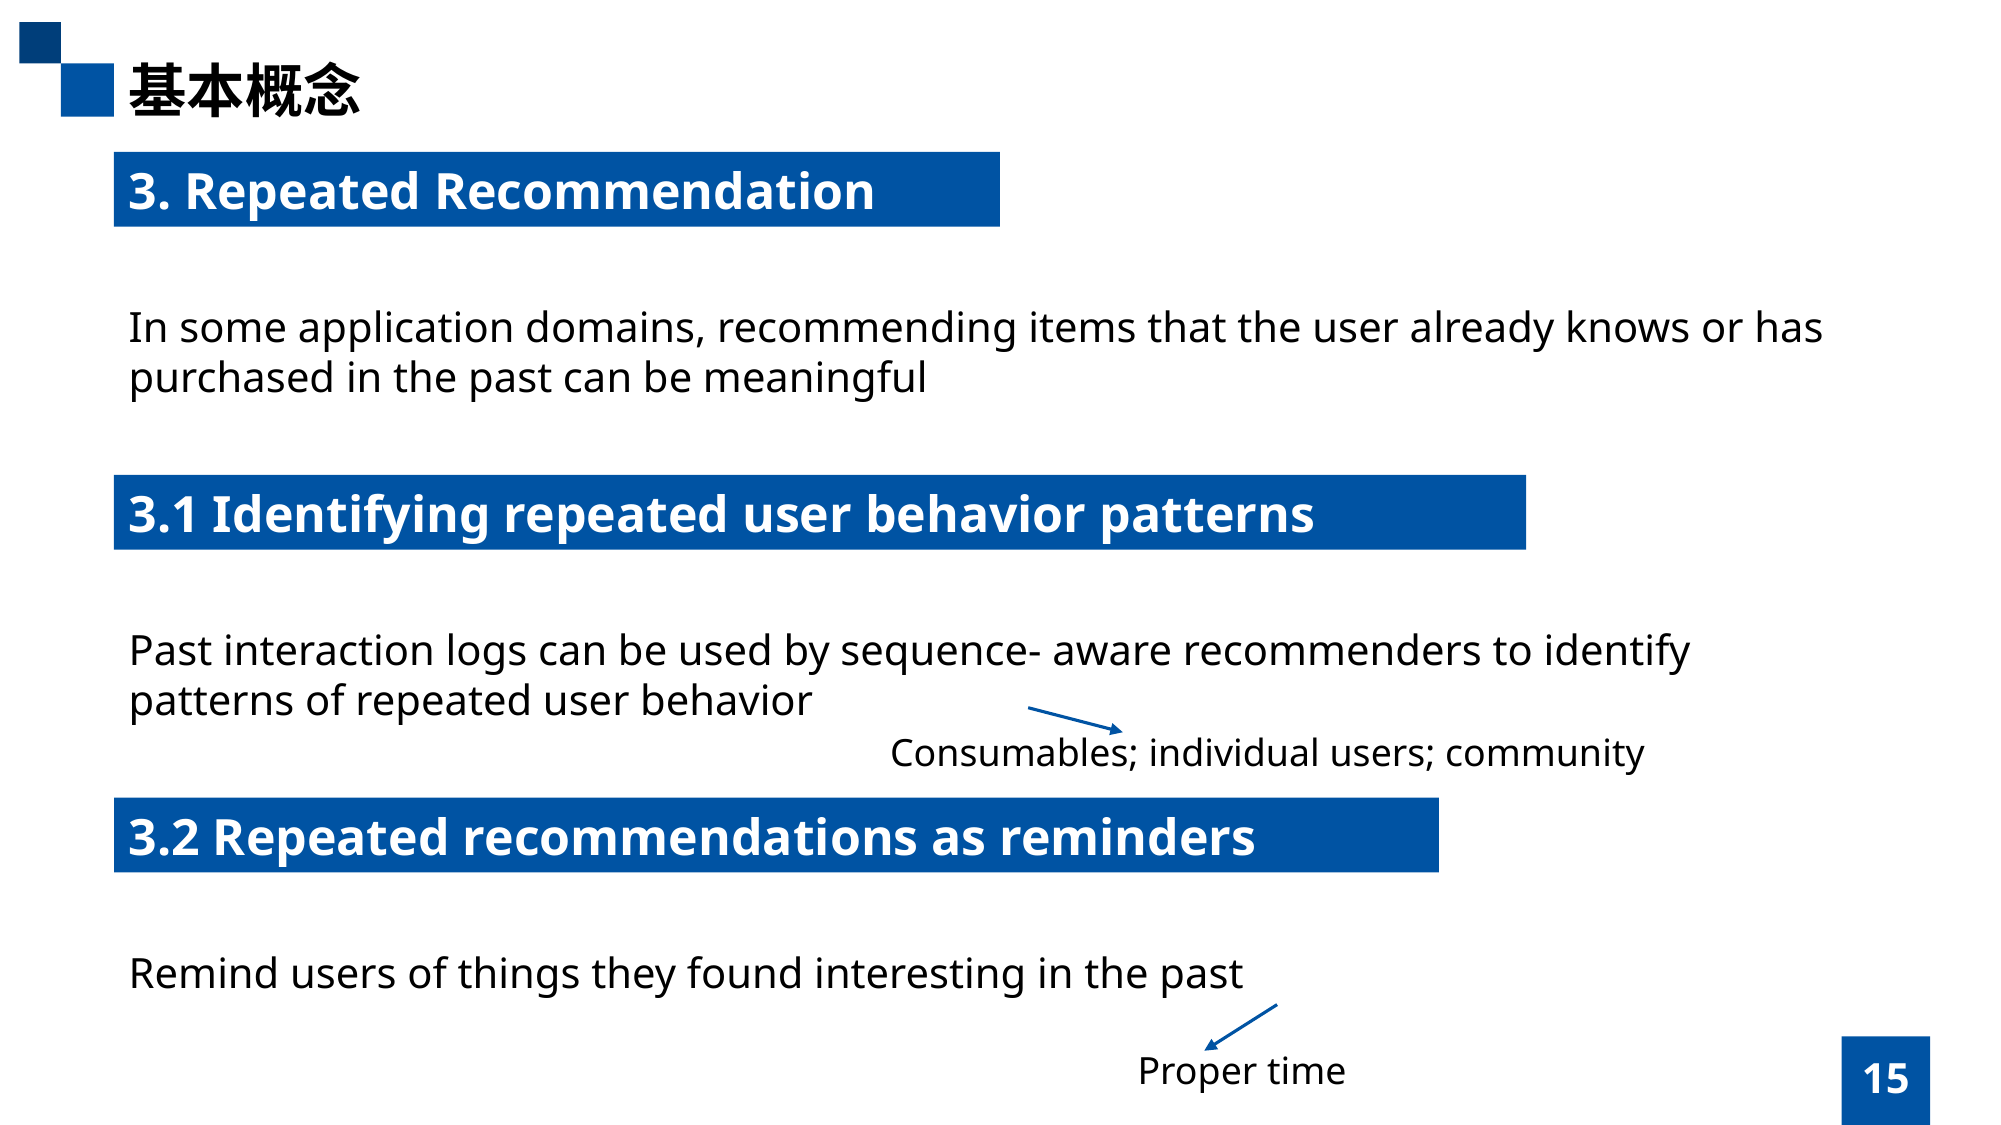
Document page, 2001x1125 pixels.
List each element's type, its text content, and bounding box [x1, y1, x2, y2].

text_box Past interaction logs can be used by sequence- aware recommenders to identify patterns of repeated user behavior [113, 616, 1772, 731]
text_box 3. Repeated Recommendation [113, 151, 1000, 227]
text_box 基本概念 [113, 47, 1000, 132]
text_box In some application domains, recommending items that the user already knows or has purchased in the past can be meaningful [113, 293, 1879, 408]
text_box Remind users of things they found interesting in the past [113, 938, 1831, 1004]
text_box Proper time [1122, 1039, 1693, 1100]
text_box Consumables; individual users; community [875, 722, 1735, 782]
slide_number 15 [1771, 1050, 2000, 1111]
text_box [1204, 1004, 1278, 1051]
text_box 3.2 Repeated recommendations as reminders [114, 797, 1439, 873]
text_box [1028, 707, 1123, 733]
text_box 3.1 Identifying repeated user behavior patterns [113, 474, 1527, 550]
